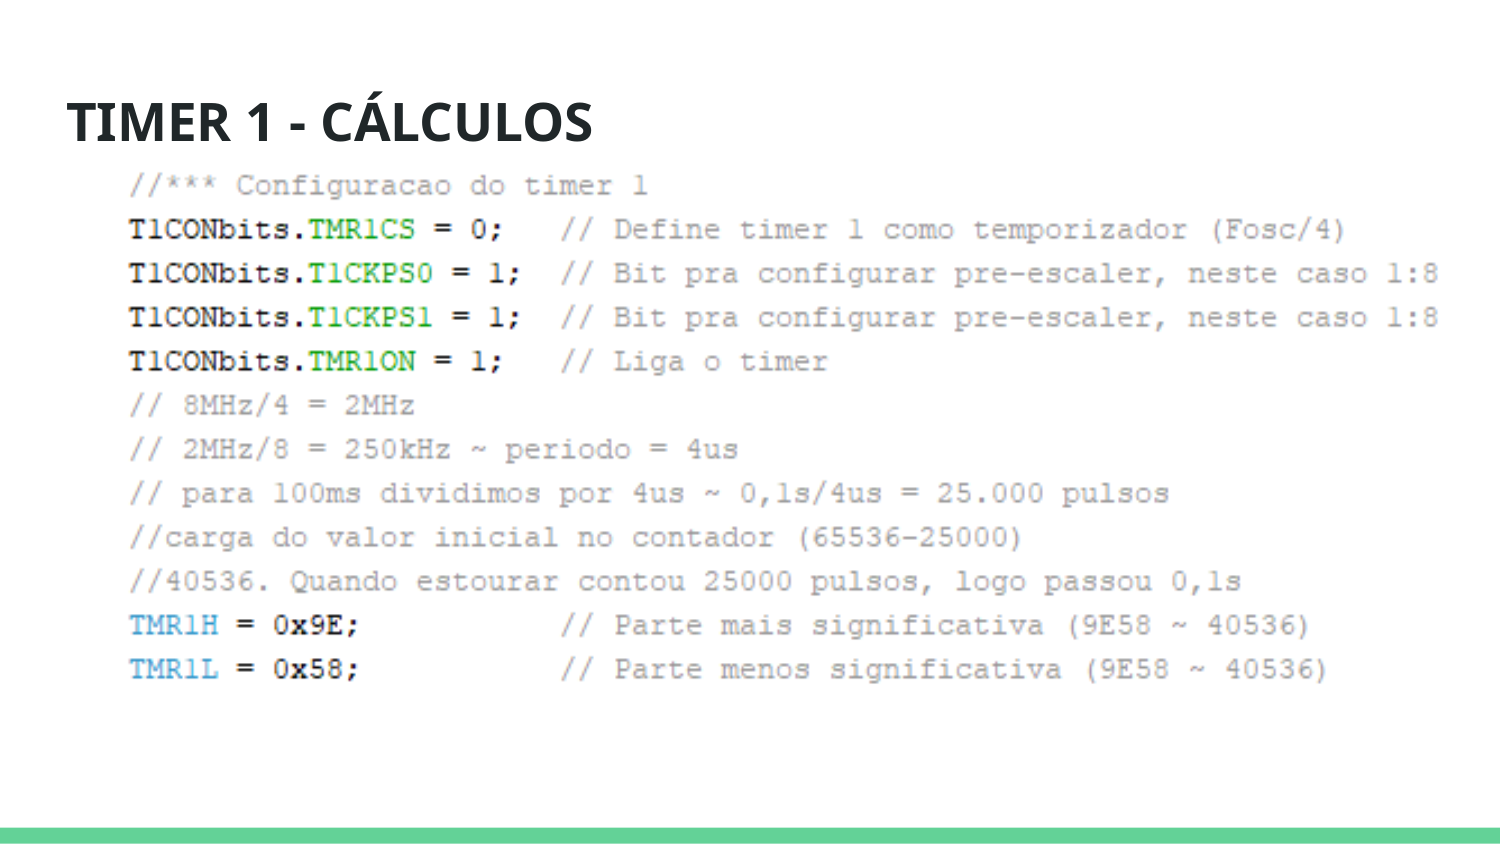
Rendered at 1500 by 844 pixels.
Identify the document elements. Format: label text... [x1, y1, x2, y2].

picture [73, 166, 1465, 728]
title TIMER 1 - CÁLCULOS [51, 72, 1449, 167]
